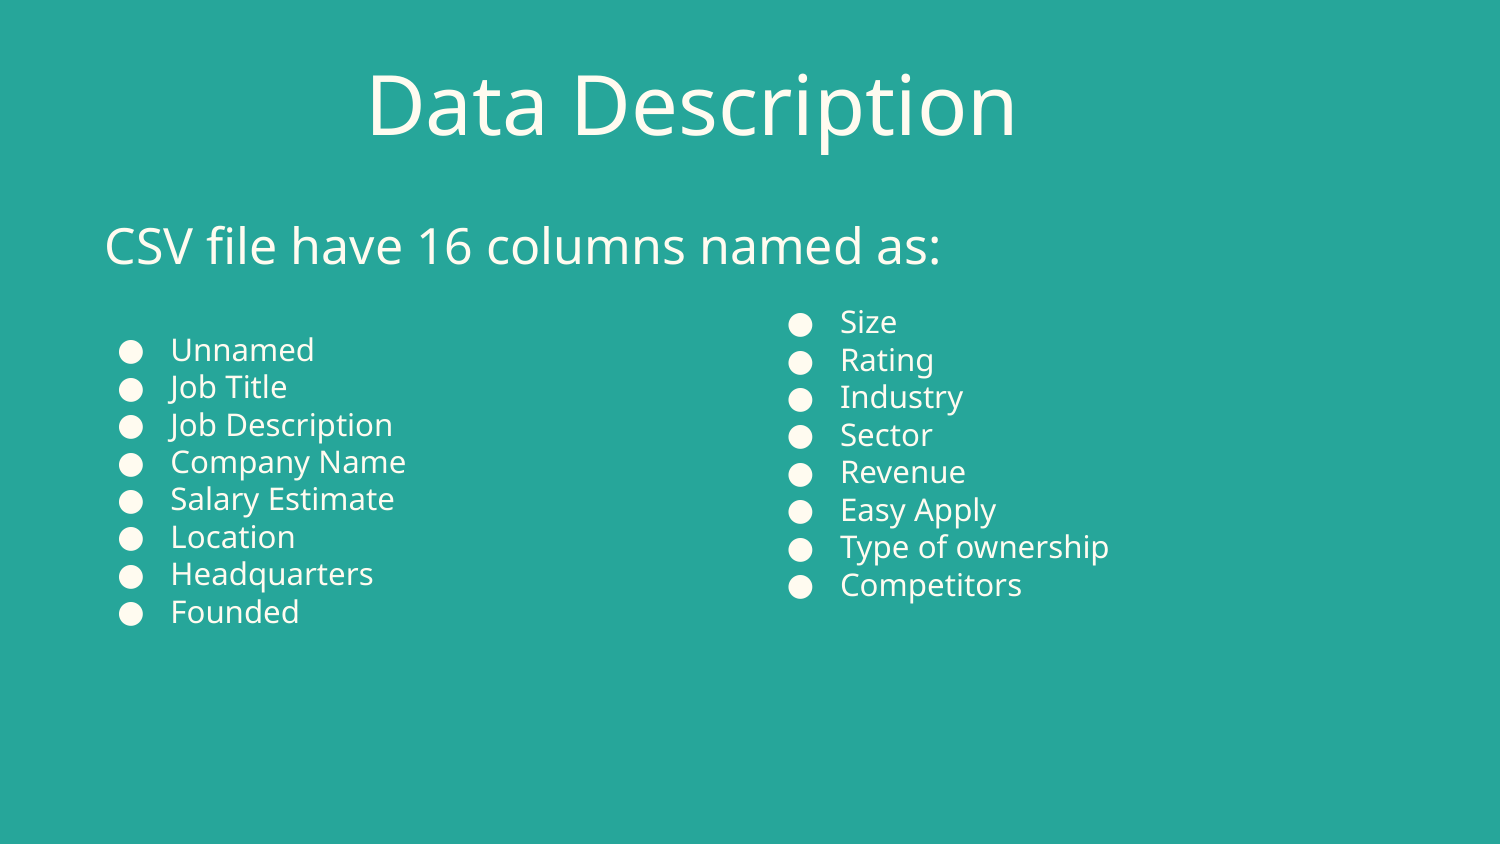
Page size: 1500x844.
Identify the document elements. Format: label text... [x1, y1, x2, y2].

title CSV file have 16 columns named as: [89, 185, 1333, 271]
text_box Size Rating Industry Sector Revenue Easy Apply Type of ownership Competitors [750, 287, 1324, 688]
text_box Unnamed Job Title Job Description Company Name Salary Estimate Location Headquarters Founded [80, 314, 664, 715]
text_box Data Description [262, 36, 1122, 142]
